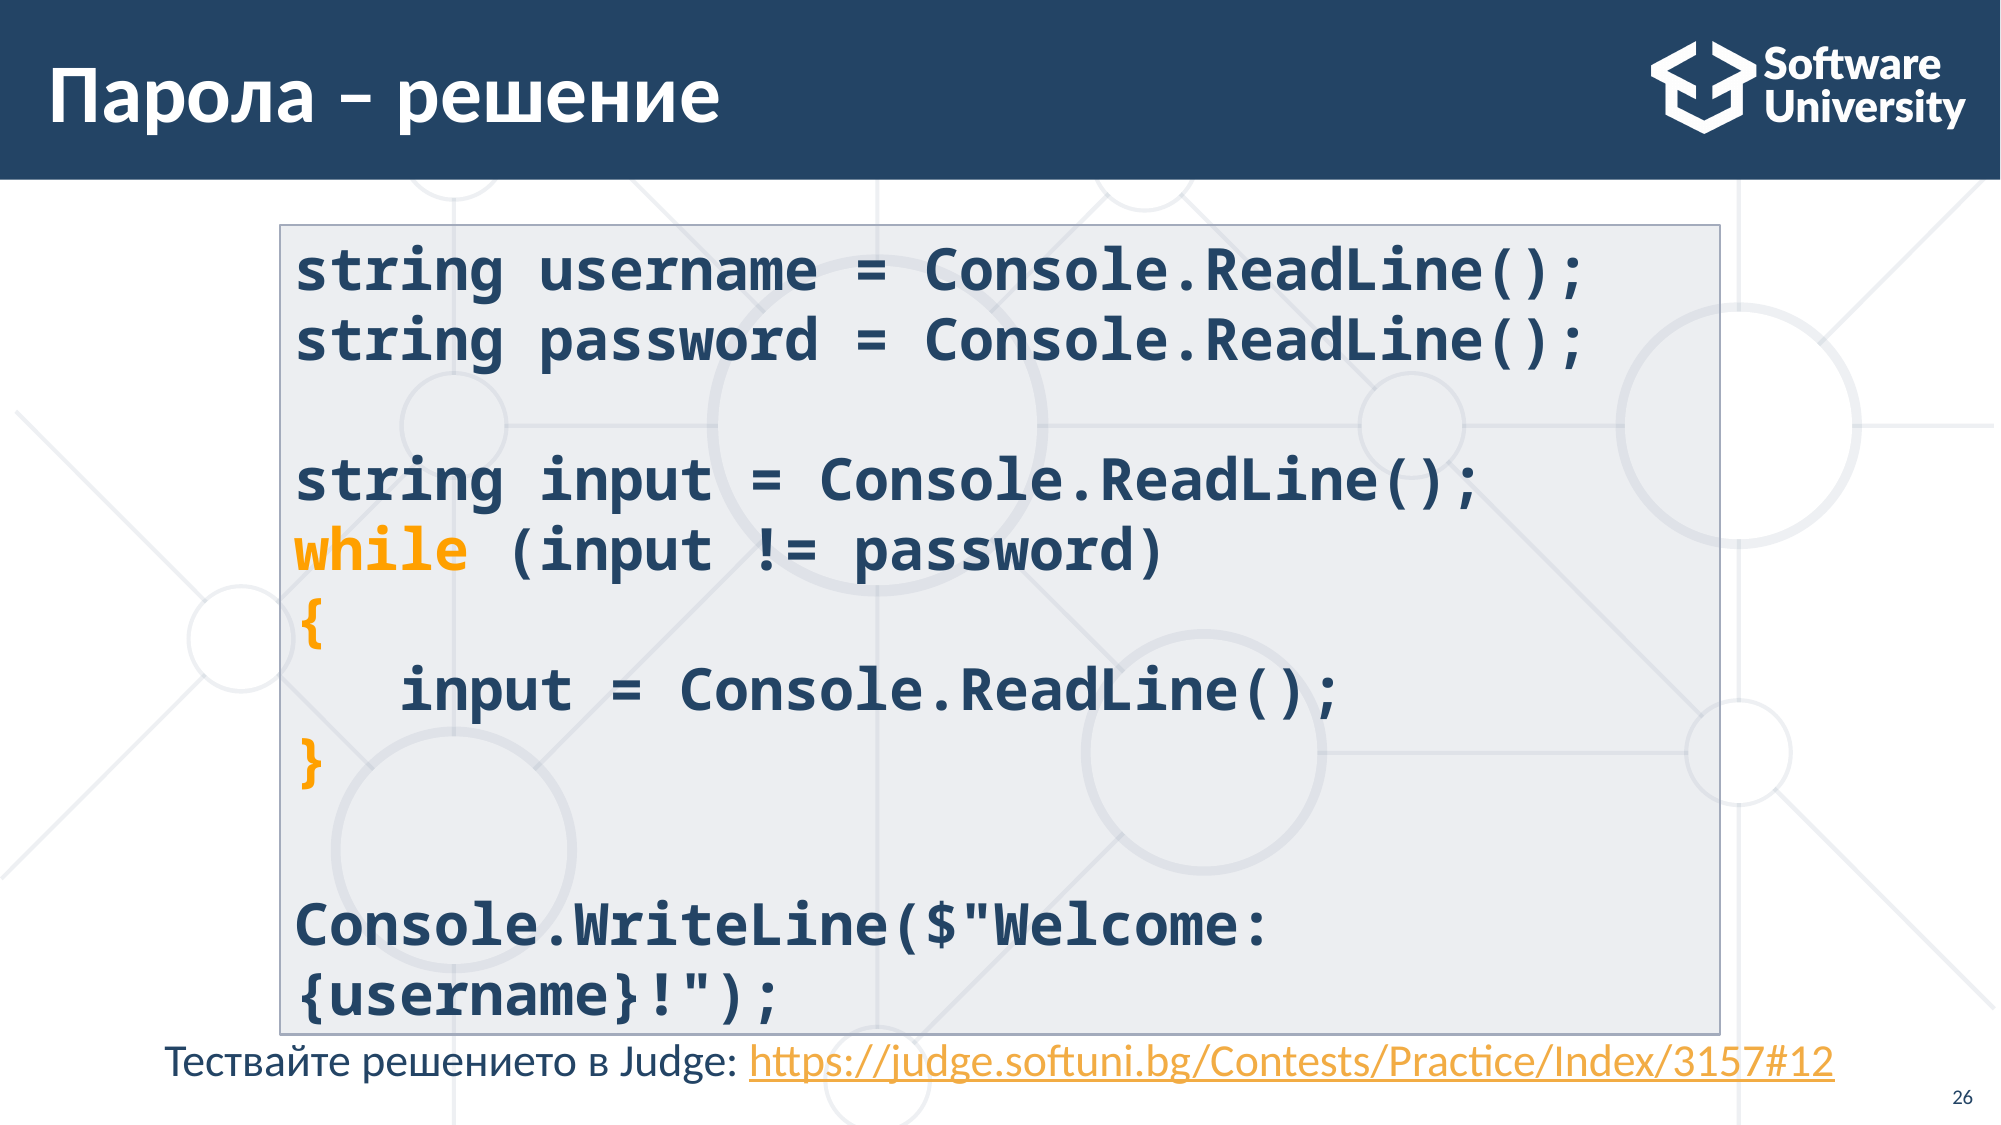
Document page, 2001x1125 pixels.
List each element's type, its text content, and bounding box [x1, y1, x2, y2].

text_box Тествайте решението в Judge: https://judge.softuni.bg/Contests/Practice/Index/3157#12 [83, 1023, 1917, 1093]
slide_number 26 [1927, 1067, 1989, 1117]
text_box string username = Console.ReadLine(); string password = Console.ReadLine(); string input = Console.ReadLine(); while (input != password) { input = Console.ReadLine(); } Console.WriteLine($"Welcome: {username}!"); [279, 224, 1721, 1023]
title Парола – решение [31, 16, 1625, 162]
picture [1651, 41, 1966, 134]
